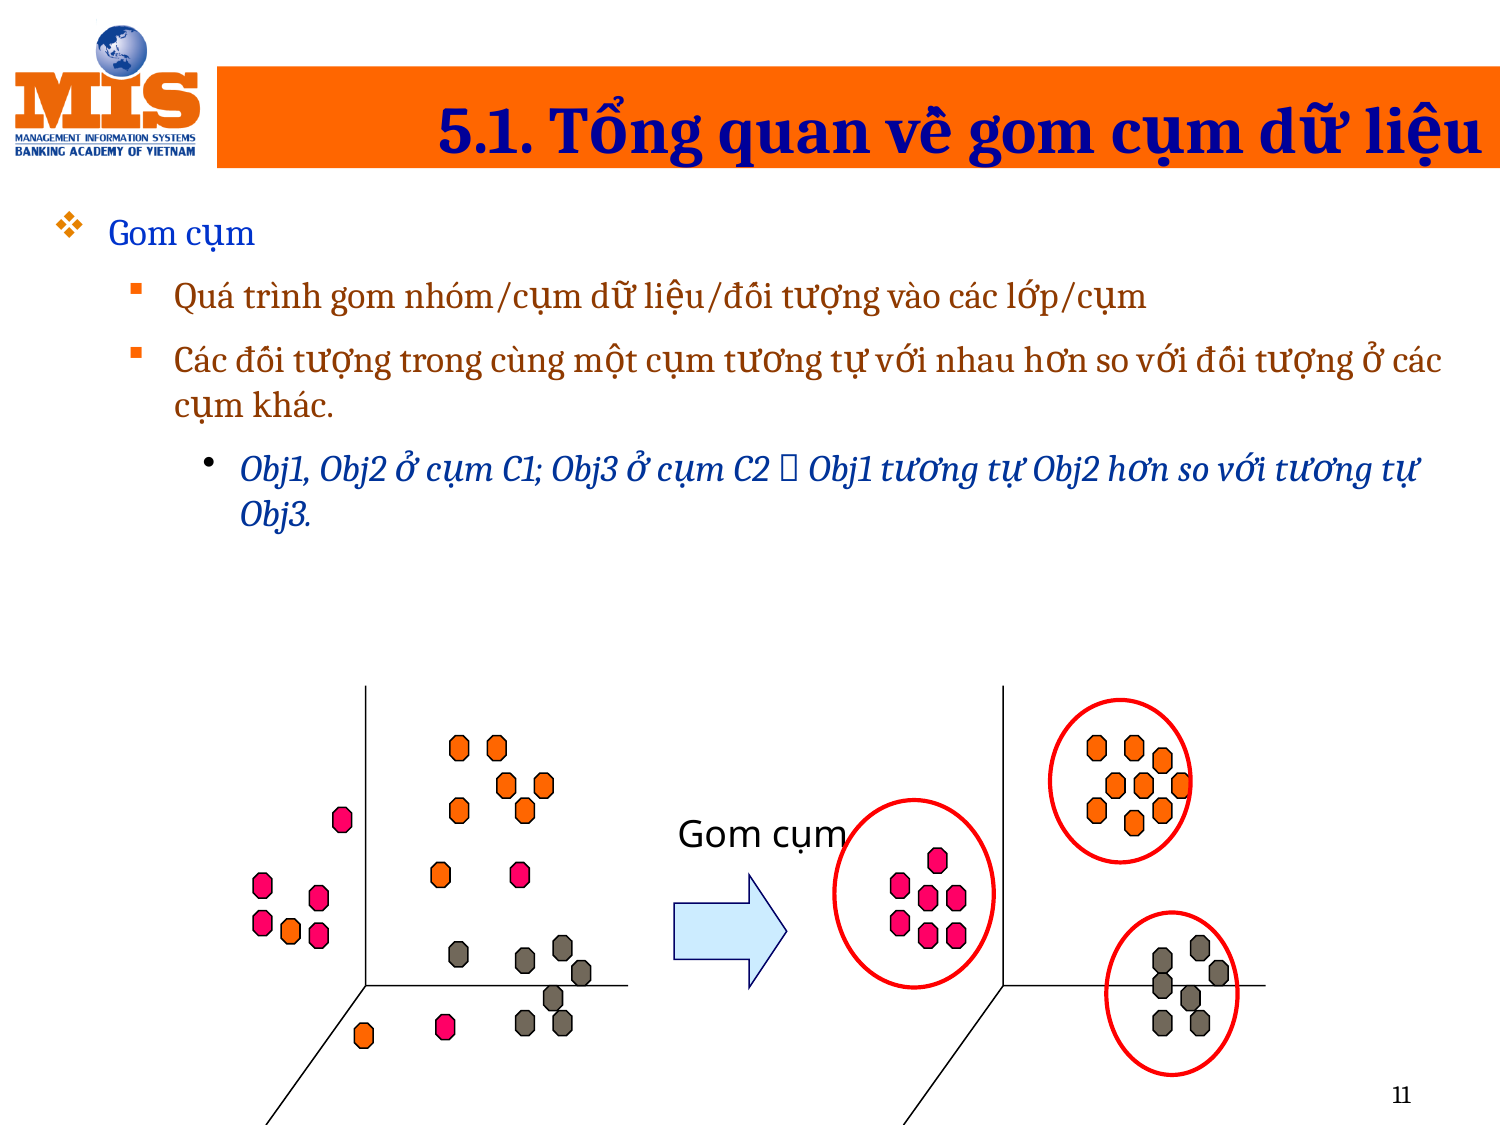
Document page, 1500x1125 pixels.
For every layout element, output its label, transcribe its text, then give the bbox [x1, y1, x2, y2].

text_box [449, 735, 469, 761]
text_box [431, 862, 451, 888]
text_box [449, 798, 469, 824]
text_box [571, 960, 591, 986]
text_box [515, 1010, 535, 1036]
title 5.1. Tổng quan về gom cụm dữ liệu [212, 75, 1500, 180]
text_box [449, 941, 468, 967]
text_box [515, 948, 535, 974]
text_box [674, 875, 787, 988]
text_box [435, 1014, 455, 1040]
text_box [354, 1023, 374, 1049]
text_box [309, 923, 329, 949]
text_box [309, 885, 329, 911]
text_box [553, 935, 572, 961]
text_box [253, 910, 272, 936]
text_box [834, 806, 885, 981]
list Gom cụm Quá trình gom nhóm/cụm dữ liệu/đối tượng vào các lớp/cụm Các đối tượng trong cùng một cụm tương tự với nhau hơn so với đối tượng ở các cụm khác. Obj1, Obj2 ở cụm C1; Obj3 ở cụm C2  Obj1 tương tự Obj2 hơn so với tương tự Obj3. [37, 200, 1500, 1125]
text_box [890, 685, 1266, 1125]
text_box [515, 798, 535, 824]
text_box [487, 735, 507, 761]
text_box [553, 1010, 572, 1036]
text_box [534, 773, 554, 799]
text_box [281, 918, 301, 944]
text_box [496, 773, 516, 799]
text_box [253, 873, 272, 899]
text_box [332, 807, 352, 833]
text_box Gom cụm [662, 802, 864, 862]
text_box [543, 985, 563, 1011]
text_box [510, 862, 530, 888]
picture [0, 0, 217, 194]
